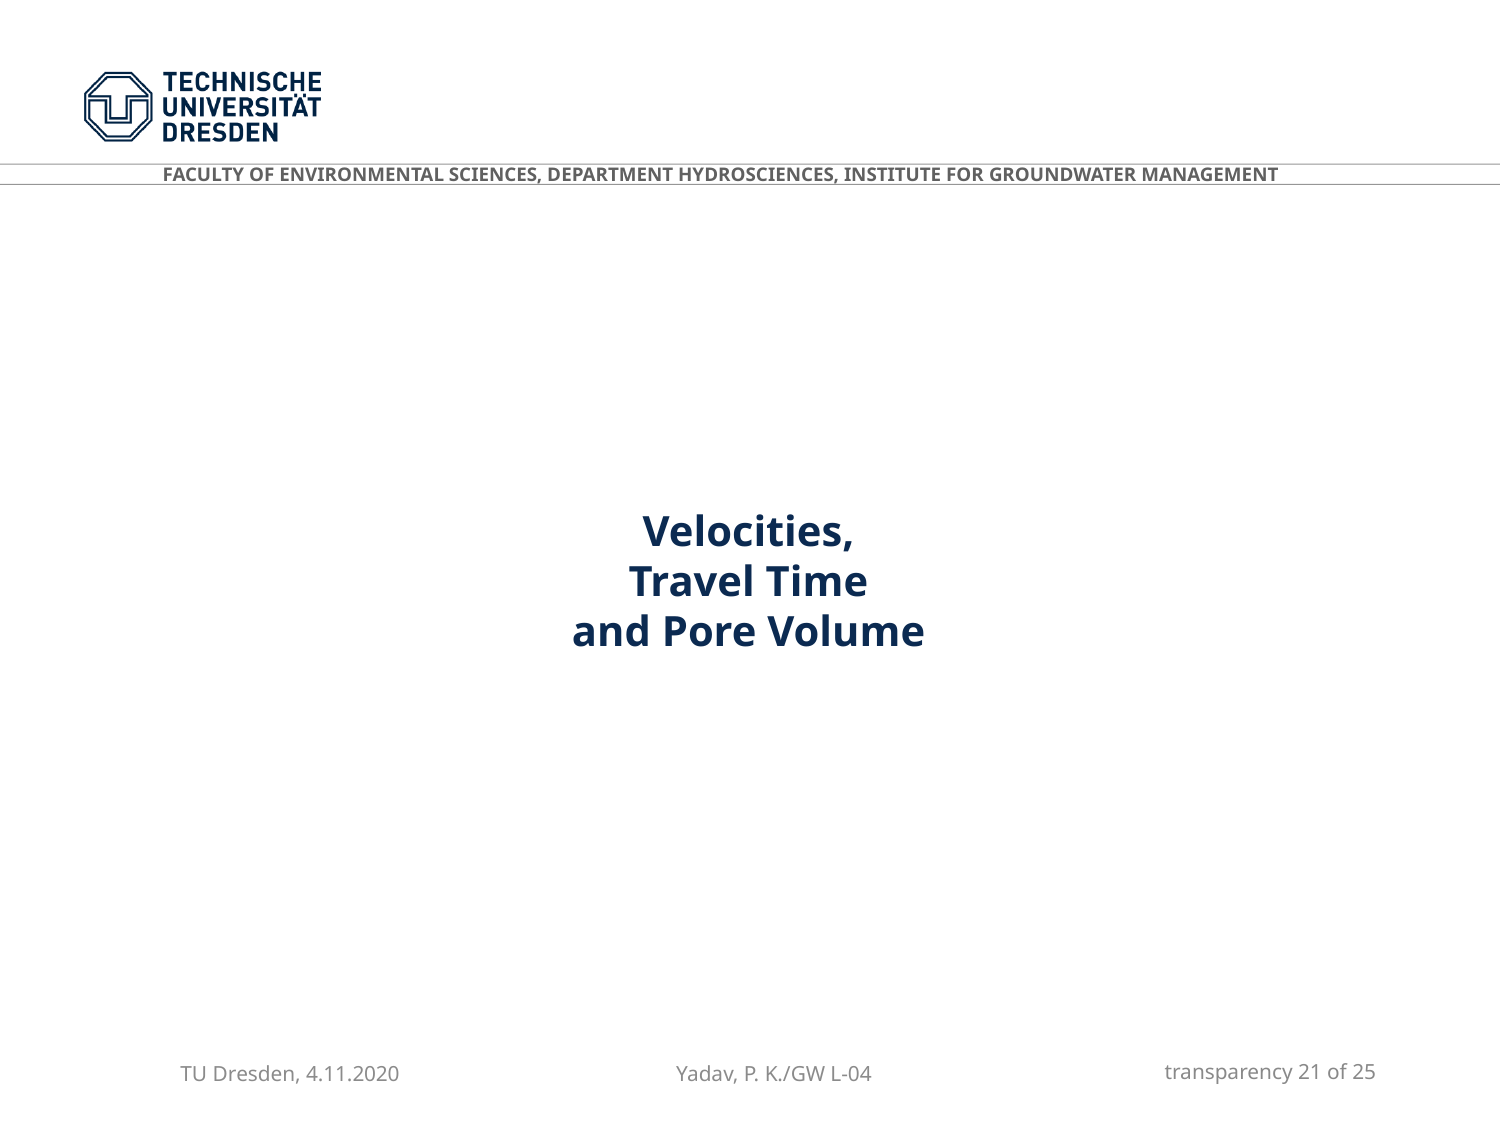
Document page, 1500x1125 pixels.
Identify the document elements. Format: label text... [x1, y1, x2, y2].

text_box Velocities, Travel Time and Pore Volume [348, 467, 1164, 692]
picture [83, 71, 321, 142]
